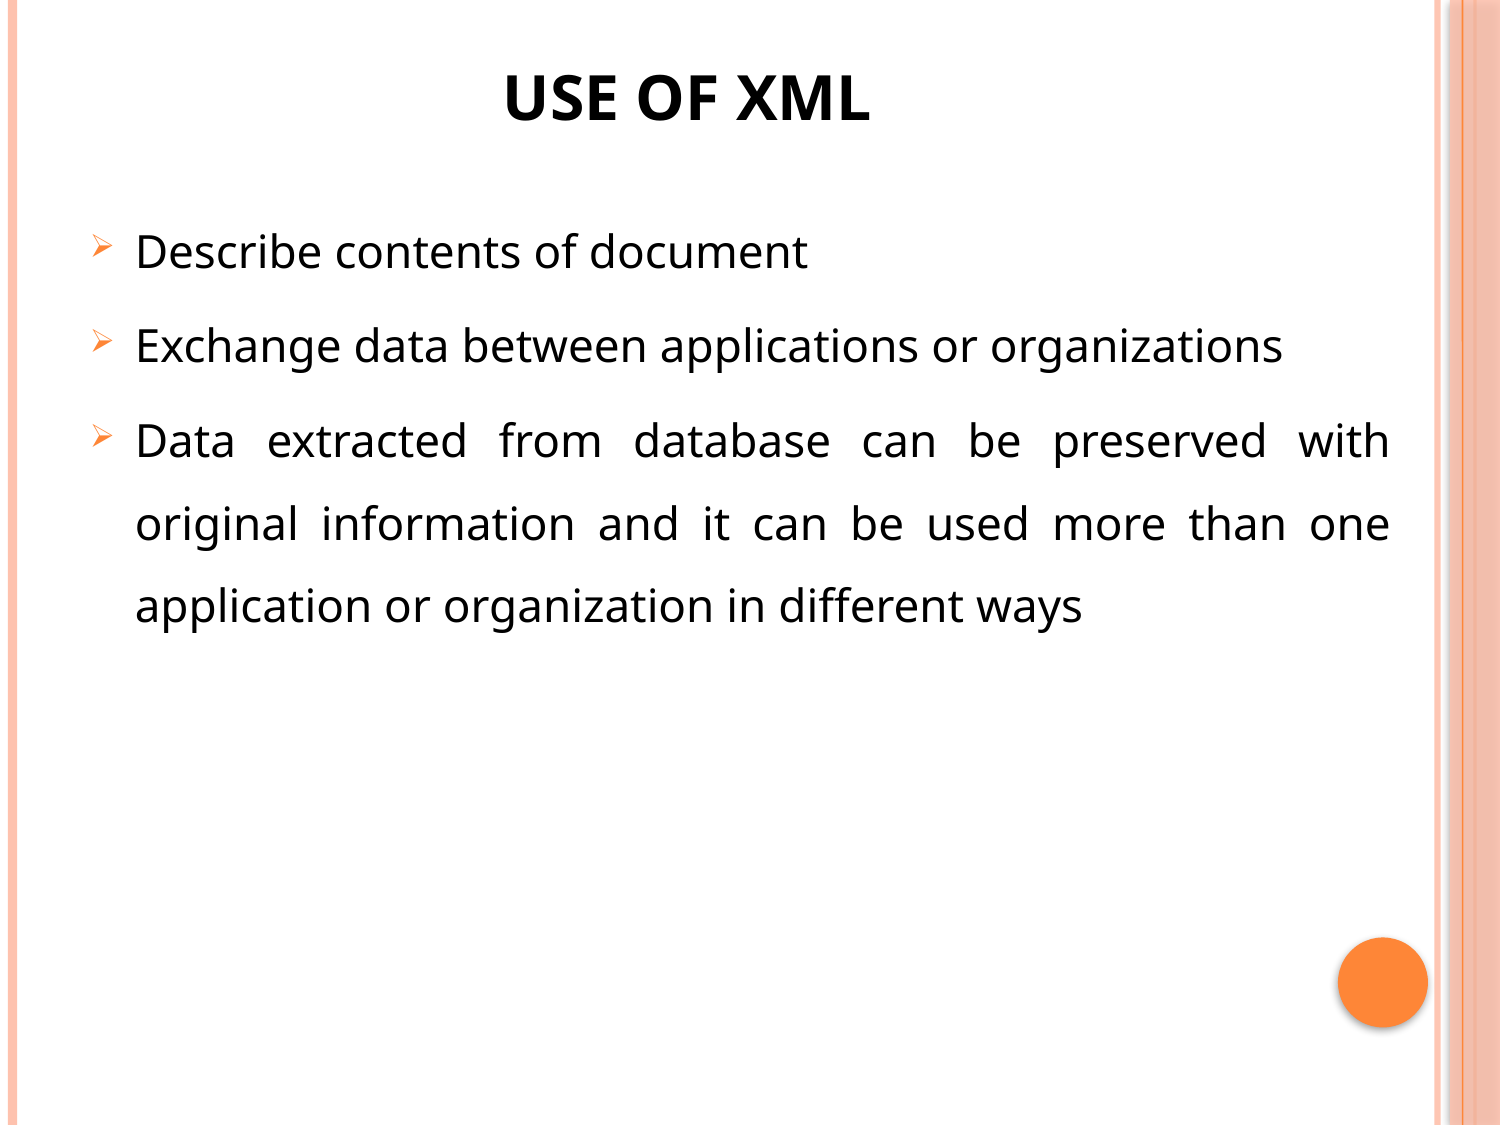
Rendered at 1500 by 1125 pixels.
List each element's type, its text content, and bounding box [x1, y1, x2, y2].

title Use of XML [75, 45, 1300, 141]
list Describe contents of document Exchange data between applications or organizations Data extracted from database can be preserved with original information and it can be used more than one application or organization in different ways [75, 187, 1407, 1067]
